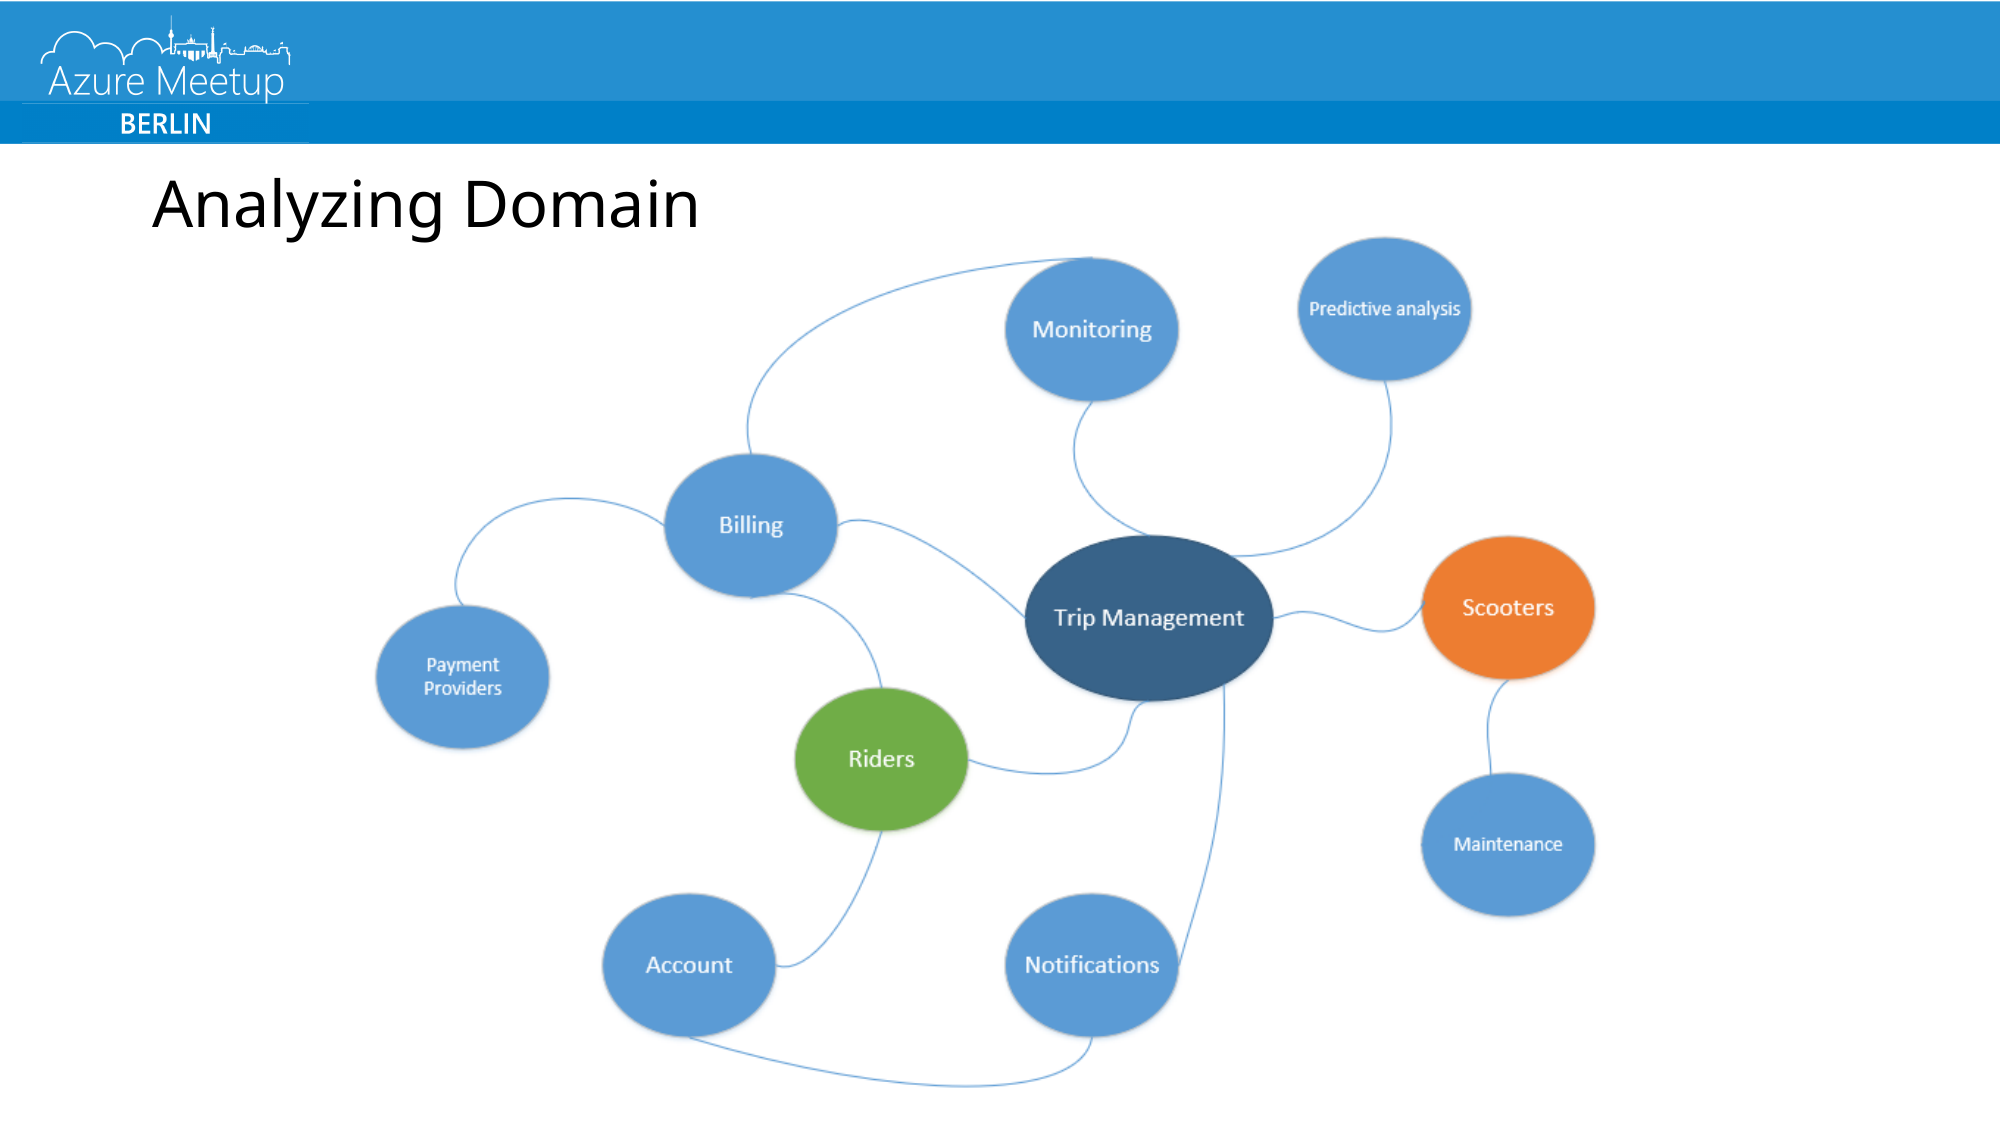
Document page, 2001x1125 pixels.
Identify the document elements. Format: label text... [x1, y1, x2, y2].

picture [22, 0, 309, 164]
picture [359, 214, 1615, 1107]
title Analyzing Domain [137, 128, 1863, 285]
